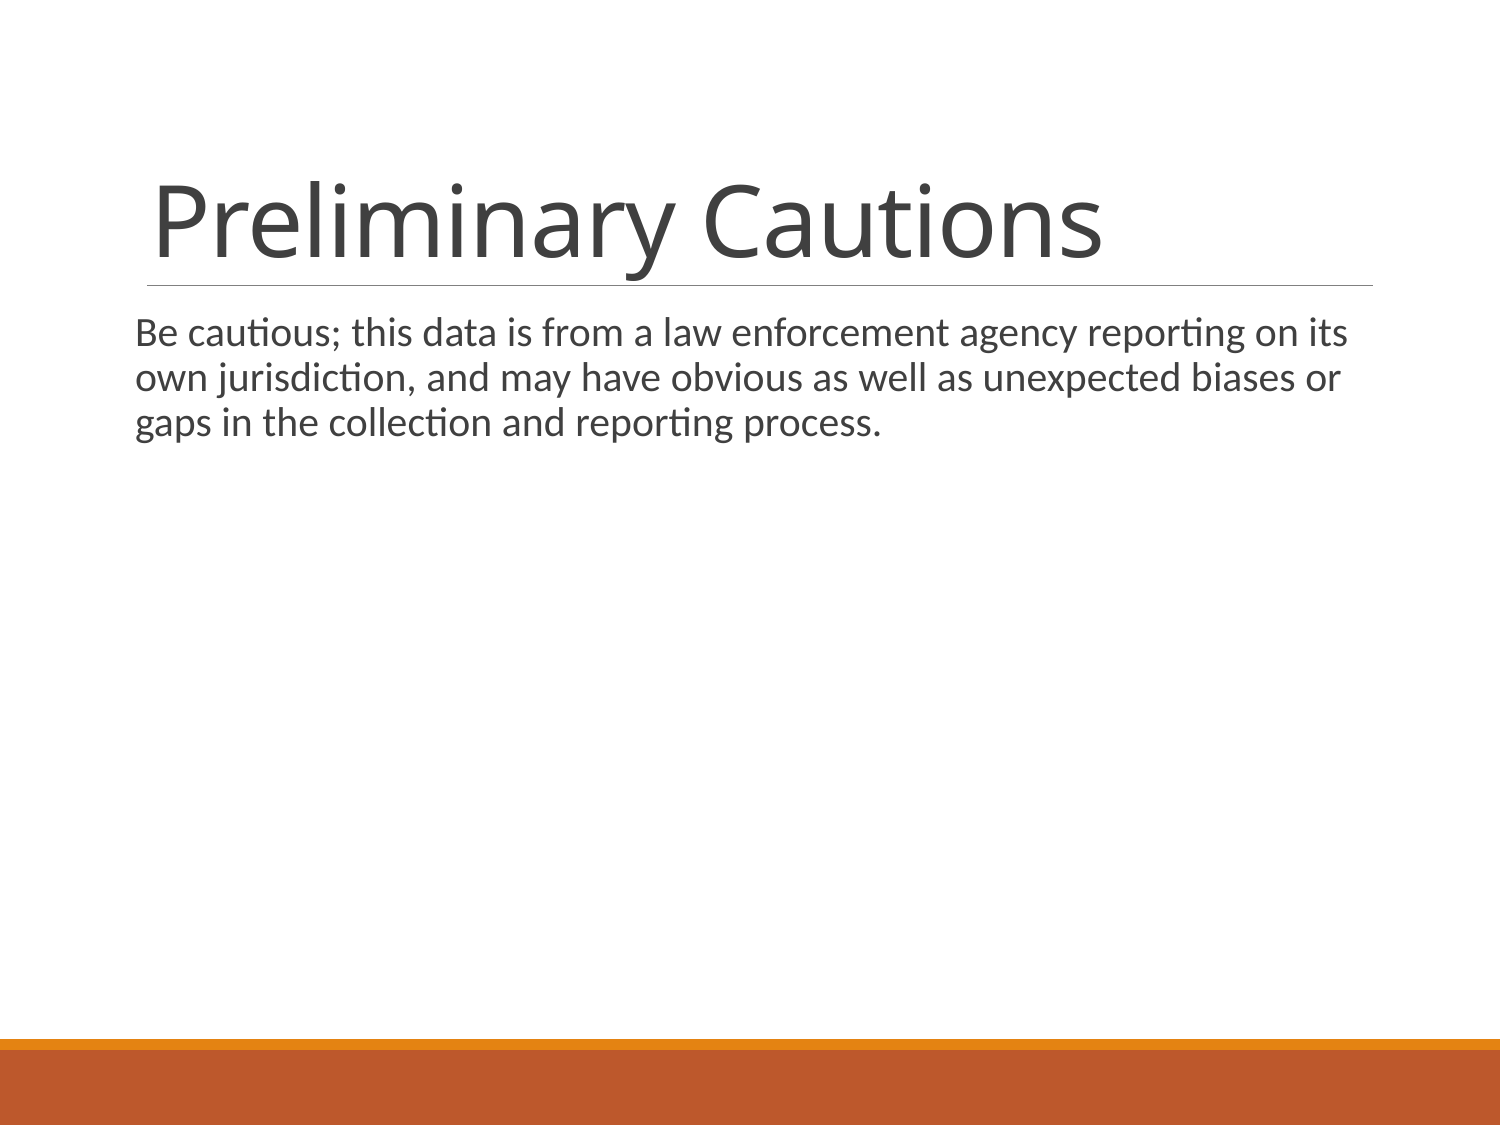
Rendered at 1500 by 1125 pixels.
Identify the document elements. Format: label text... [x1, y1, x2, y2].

title Preliminary Cautions [135, 47, 1373, 285]
list Be cautious; this data is from a law enforcement agency reporting on its own jurisdiction, and may have obvious as well as unexpected biases or gaps in the collection and reporting process. [135, 302, 1373, 963]
